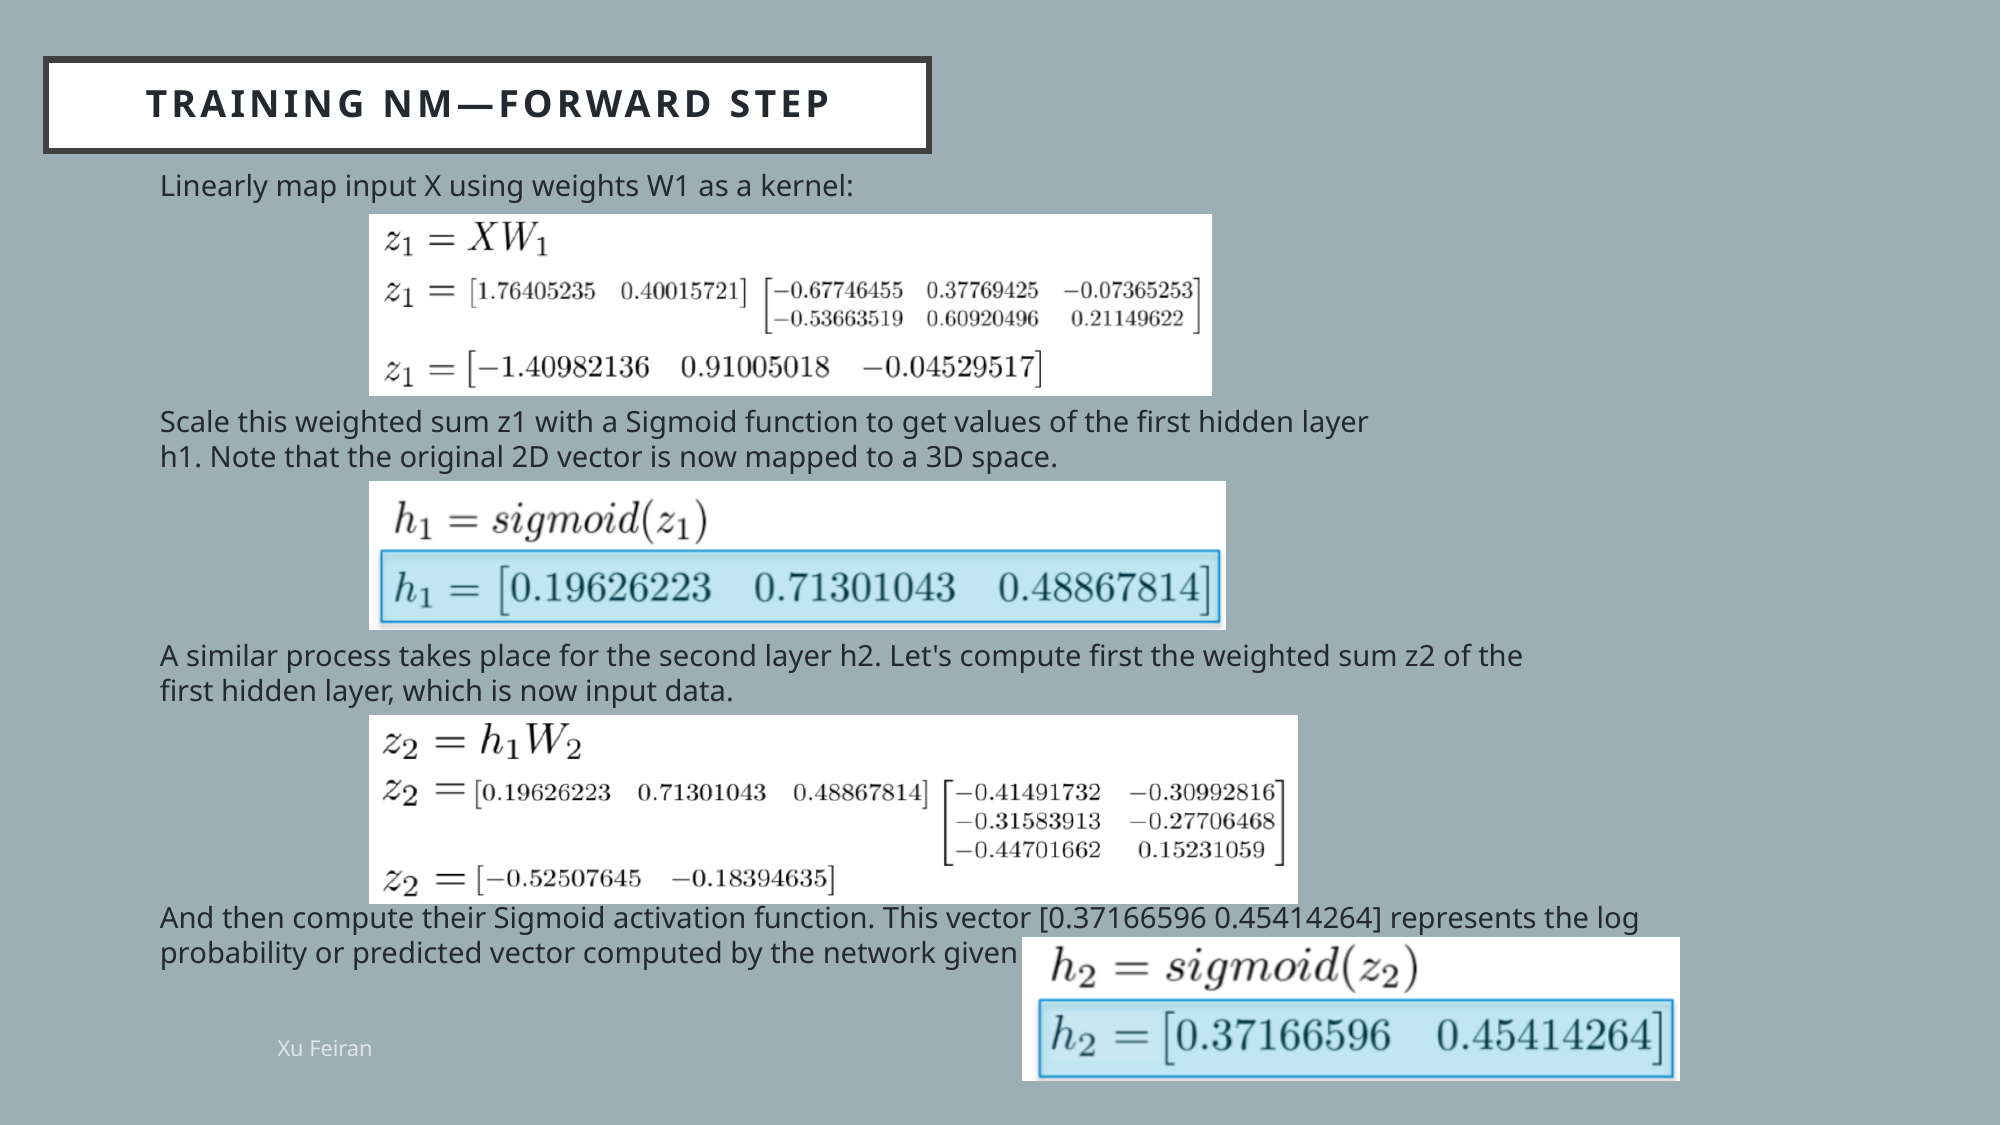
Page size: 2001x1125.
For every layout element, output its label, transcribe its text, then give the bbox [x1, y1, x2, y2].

text_box A similar process takes place for the second layer h2. Let's compute first the weighted sum z2 of the first hidden layer, which is now input data. [144, 629, 1543, 715]
picture [369, 214, 1212, 396]
title Training nm—Forward Step [43, 56, 932, 154]
picture [369, 481, 1226, 630]
text_box Scale this weighted sum z1 with a Sigmoid function to get values of the first hidden layer h1. Note that the original 2D vector is now mapped to a 3D space. [145, 395, 1407, 481]
subtitle Linearly map input X using weights W1 as a kernel: [145, 159, 1437, 220]
picture [1022, 937, 1680, 1081]
picture [369, 715, 1298, 905]
text_box And then compute their Sigmoid activation function. This vector [0.37166596 0.45414264] represents the log probability or predicted vector computed by the network given input X. [145, 891, 1718, 977]
footer Xu Feiran [262, 1023, 1022, 1076]
